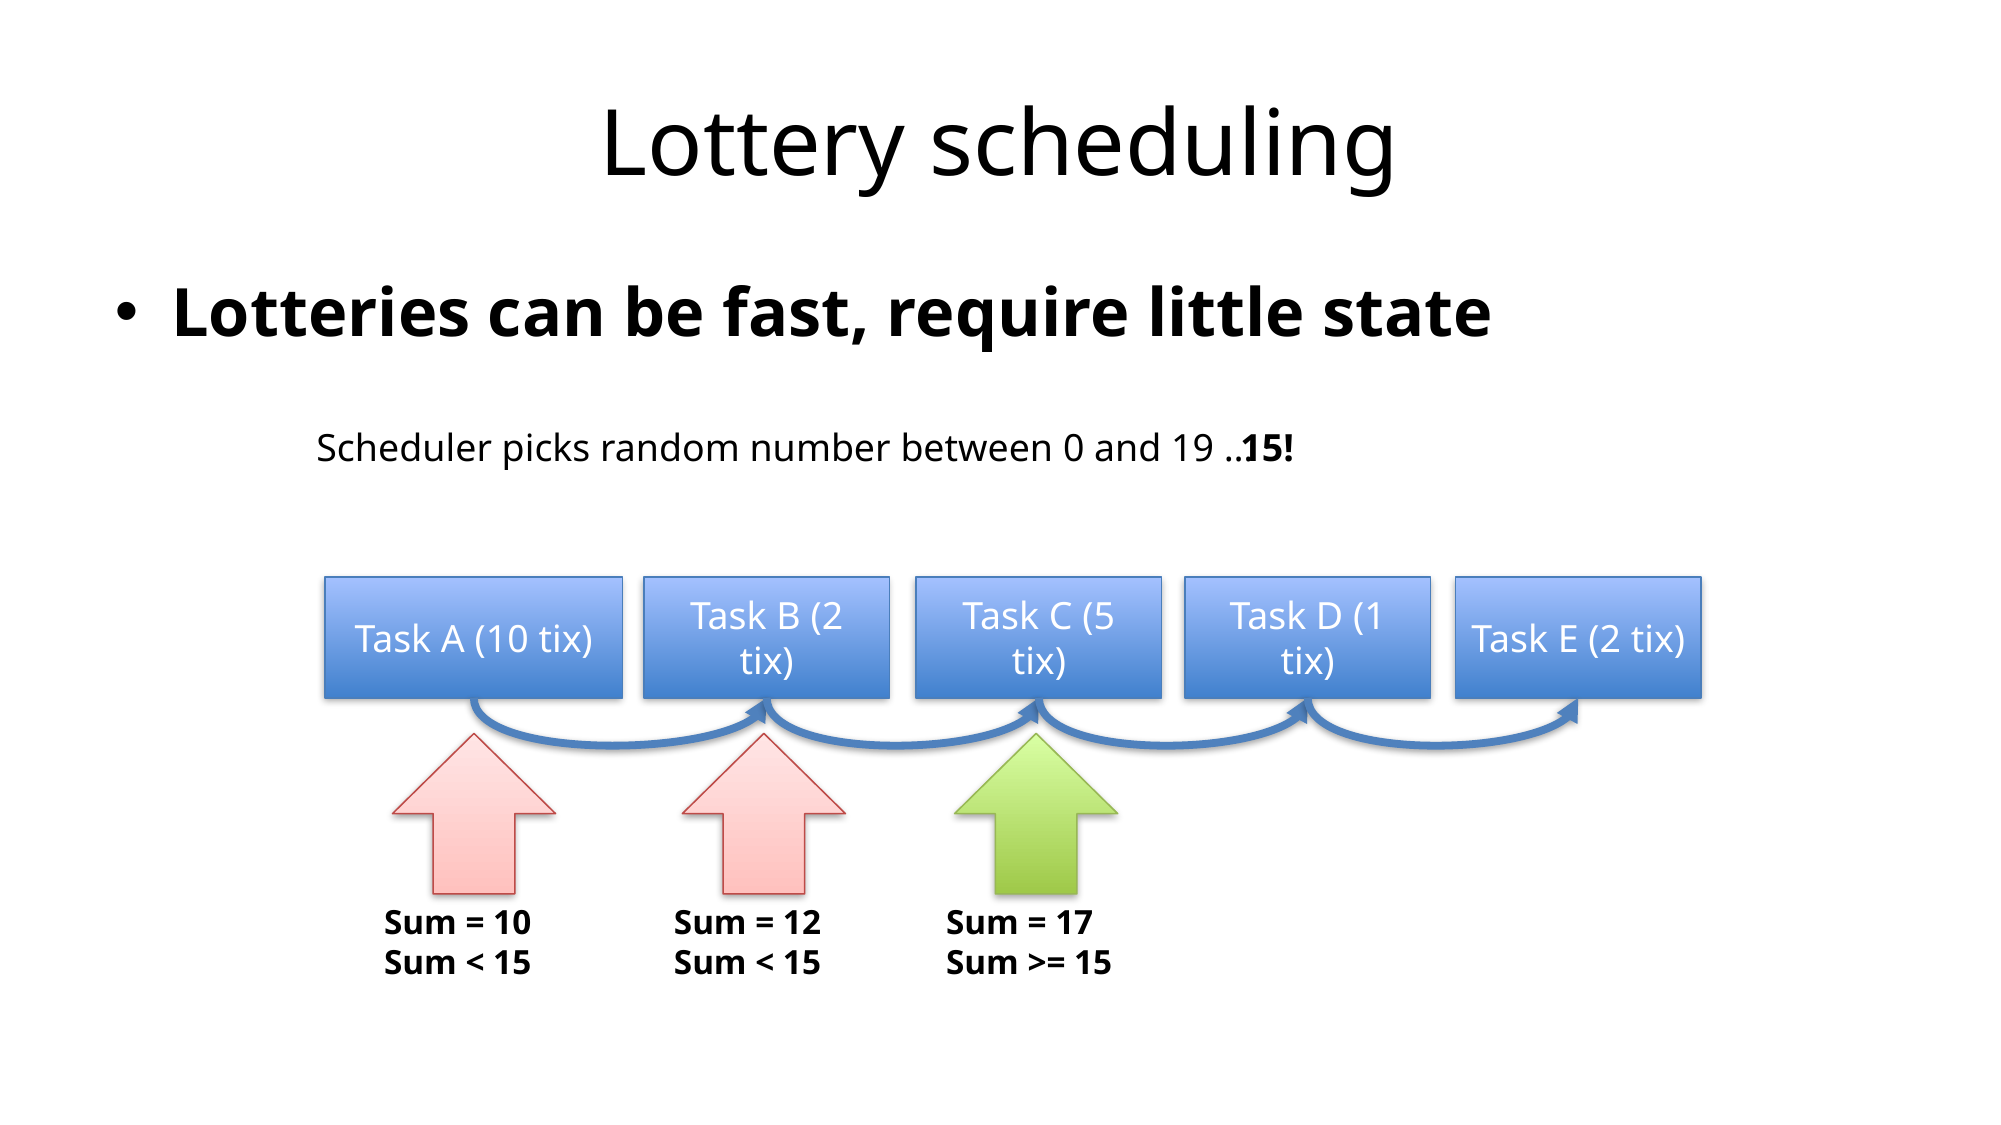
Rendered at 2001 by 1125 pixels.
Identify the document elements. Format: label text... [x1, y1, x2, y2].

text_box Task B (2 tix) [643, 576, 890, 699]
text_box Task C (5 tix) [915, 576, 1162, 699]
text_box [931, 733, 1148, 991]
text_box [369, 733, 585, 991]
text_box Task D (1 tix) [1184, 576, 1431, 699]
list Lotteries can be fast, require little state [99, 262, 1900, 1005]
title Lottery scheduling [99, 45, 1900, 233]
text_box Task A (10 tix) [324, 576, 614, 699]
text_box Scheduler picks random number between 0 and 19 … [301, 416, 1225, 477]
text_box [658, 733, 875, 991]
text_box 15! [1225, 416, 1309, 477]
text_box Task E (2 tix) [1455, 576, 1702, 699]
